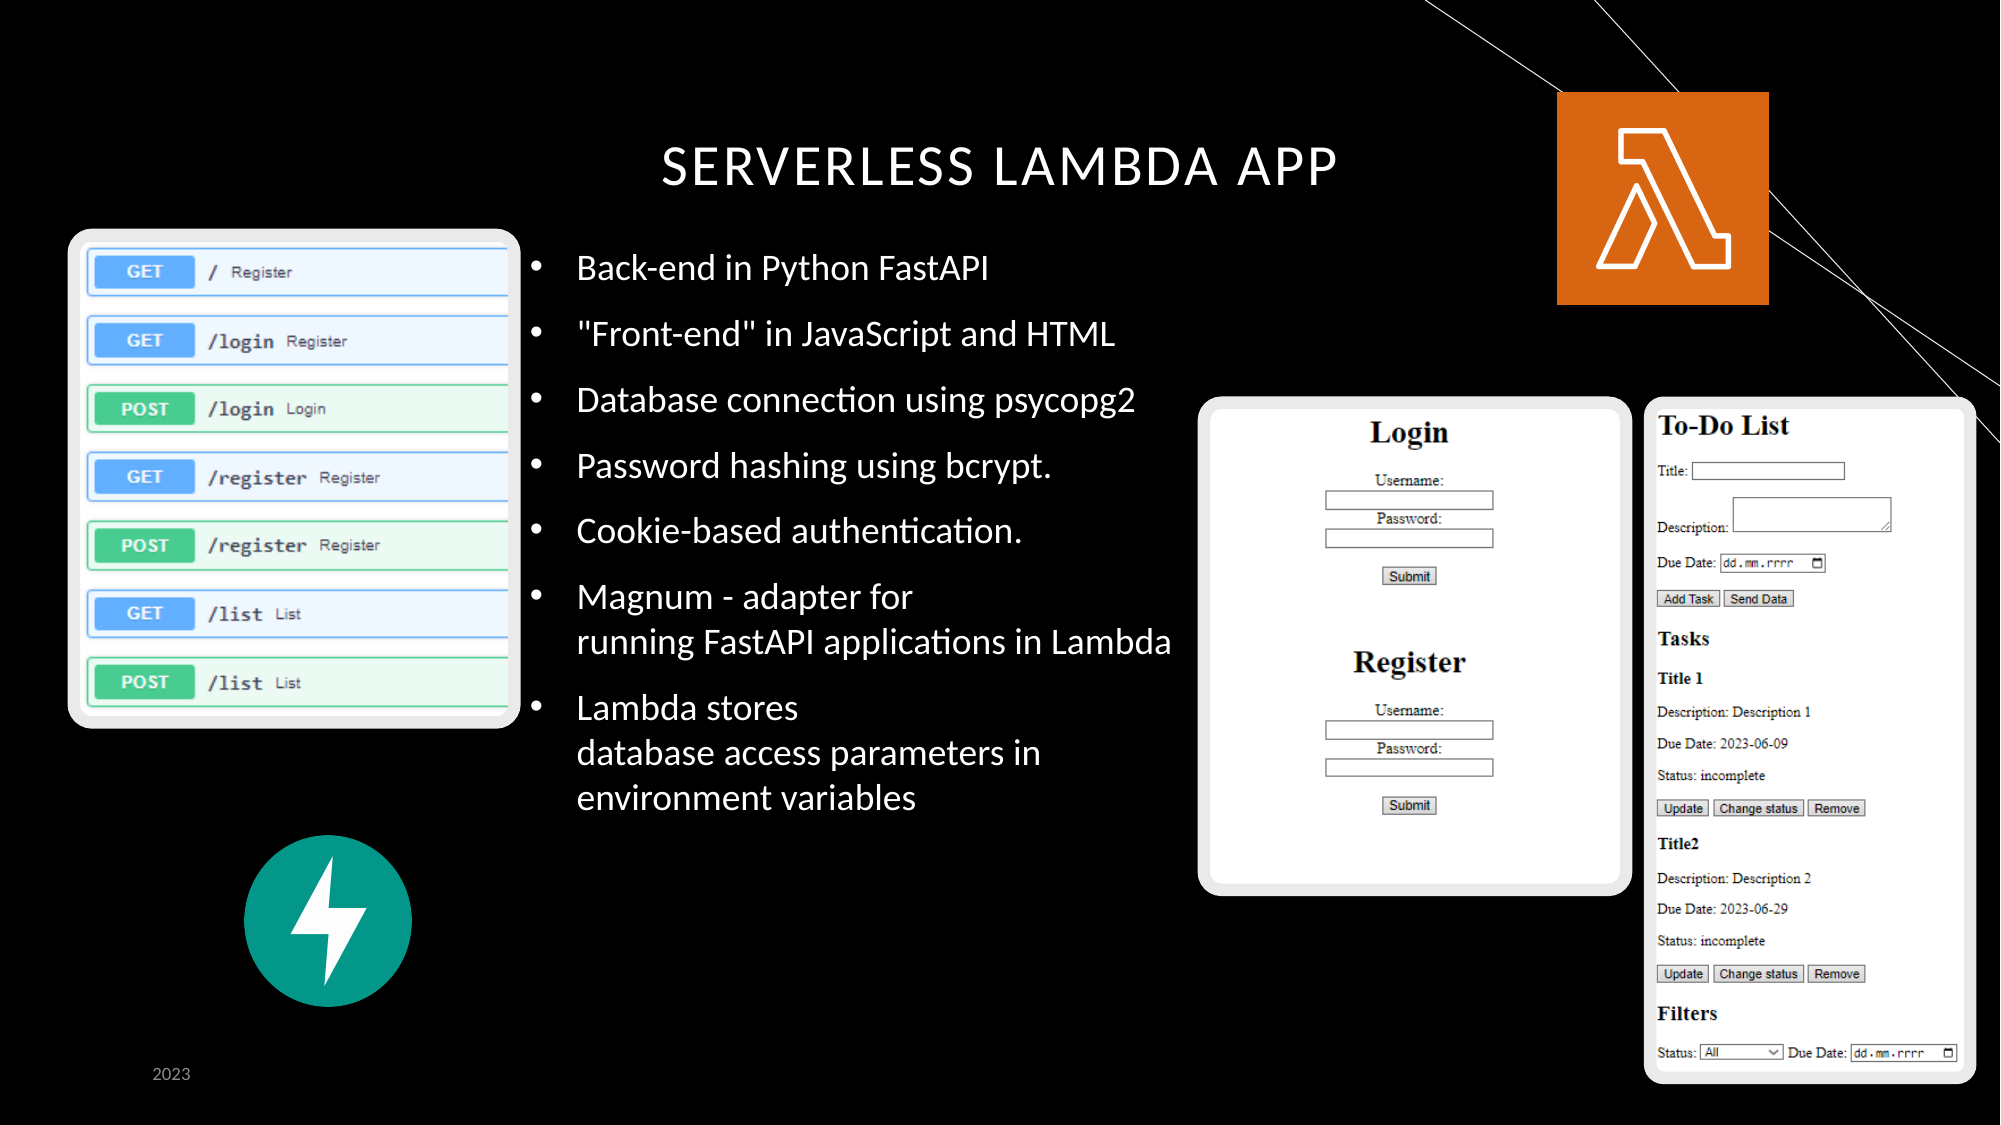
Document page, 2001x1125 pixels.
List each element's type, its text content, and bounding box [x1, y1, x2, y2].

picture [244, 835, 412, 1007]
picture [1650, 402, 1971, 1078]
list Back-end in Python FastAPI "Front-end" in JavaScript and HTML Database connection using psycopg2 Password hashing using bcrypt. Cookie-based authentication. Magnum - adapter for running FastAPI applications in Lambda Lambda stores database access parameters in environment variables [514, 235, 1226, 1027]
title Serverless Lambda App [309, 58, 1691, 276]
slide_number 2023 [137, 1042, 588, 1103]
picture [1203, 402, 1626, 890]
picture [73, 234, 515, 723]
picture [1557, 91, 1769, 305]
